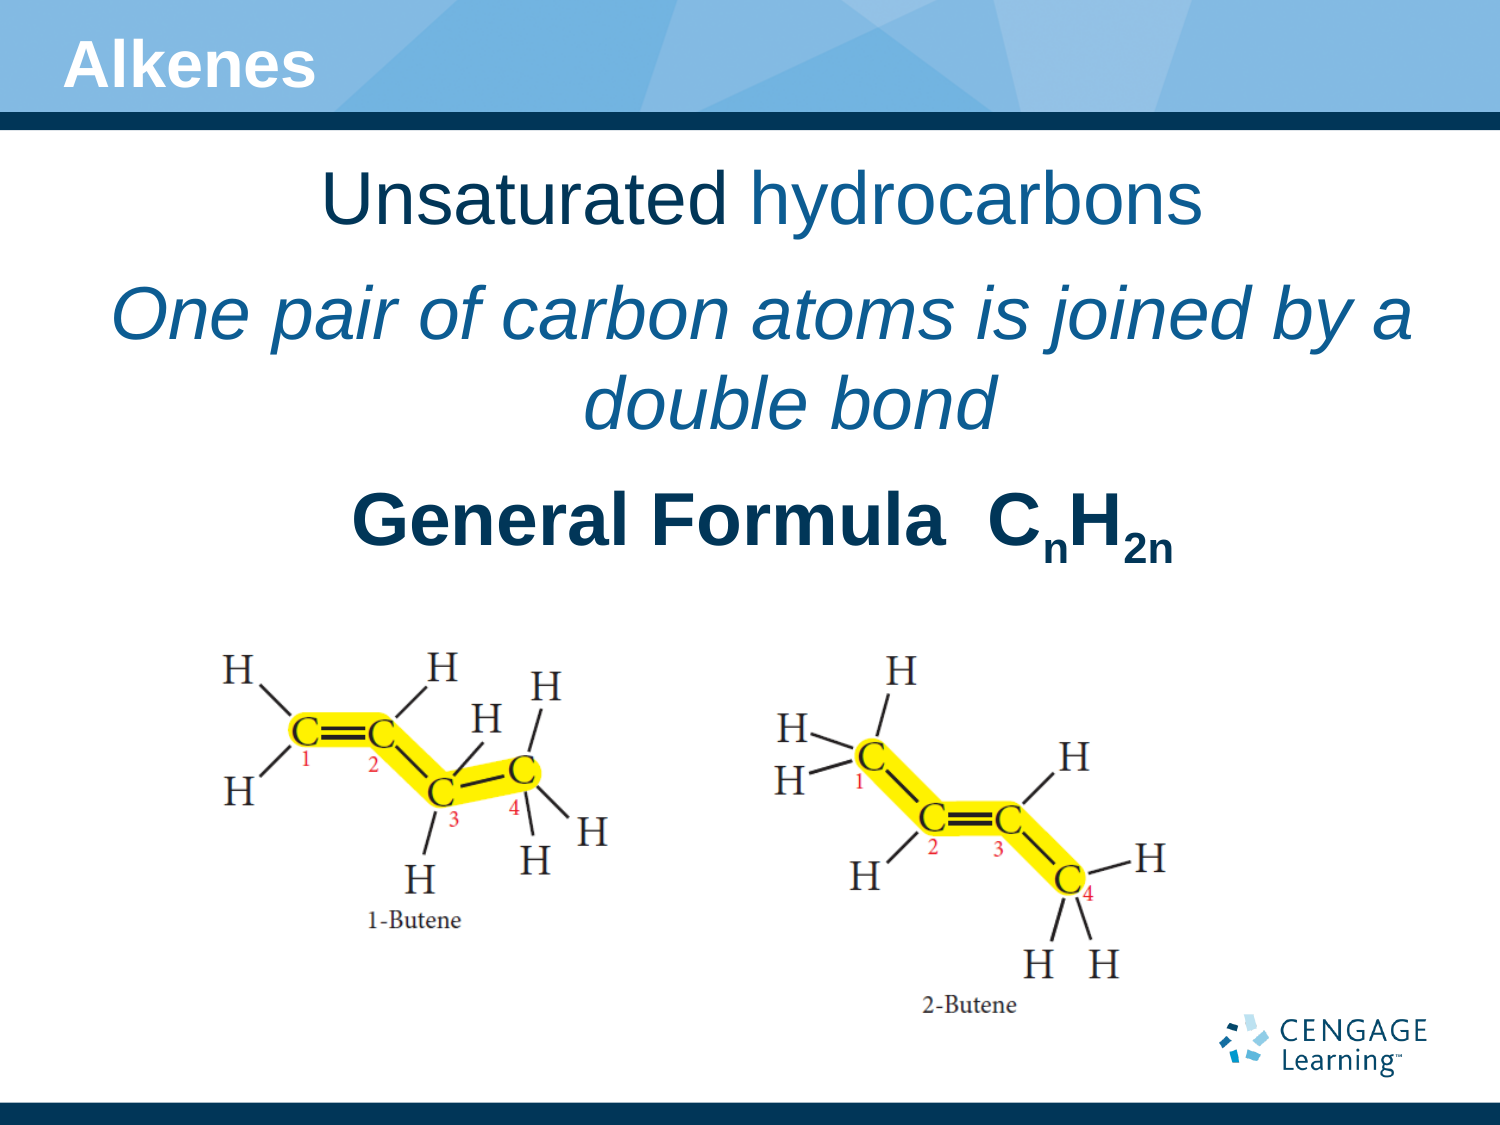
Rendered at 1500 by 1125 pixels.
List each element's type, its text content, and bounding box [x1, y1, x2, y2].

title Alkenes [62, 19, 1413, 132]
picture [149, 599, 1185, 1044]
picture [1195, 990, 1450, 1101]
list Unsaturated hydrocarbons One pair of carbon atoms is joined by a double bond General Formula CnH2n [87, 149, 1438, 913]
picture [0, 0, 1500, 112]
